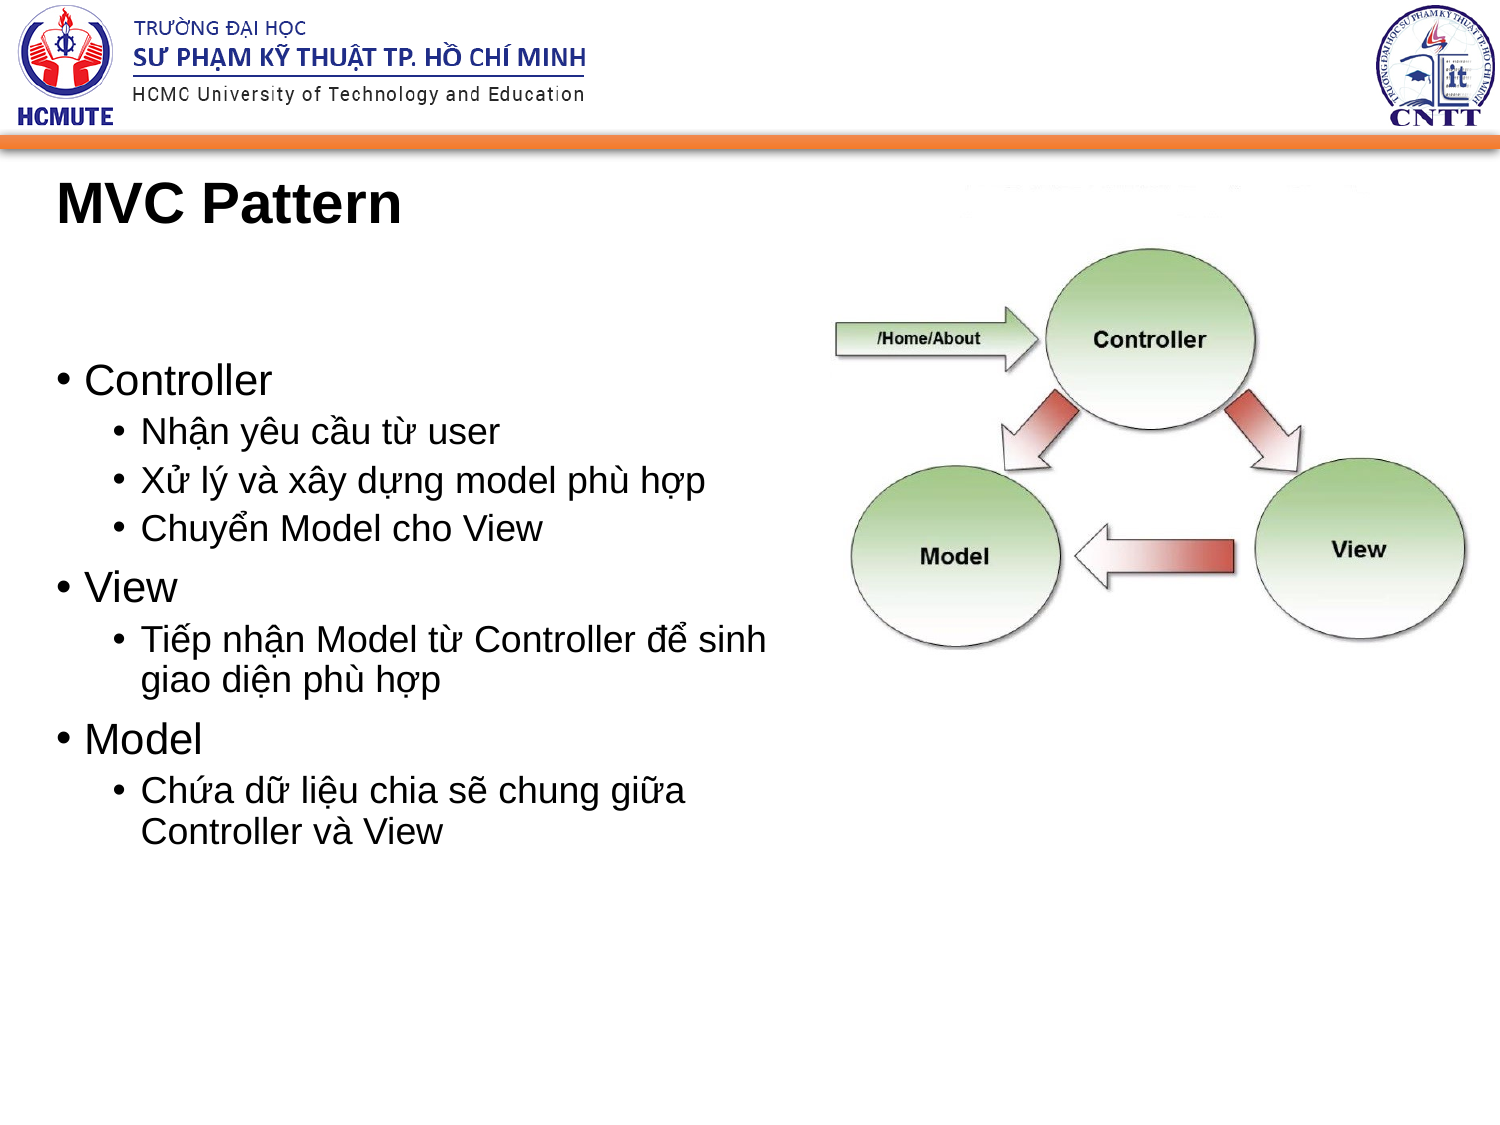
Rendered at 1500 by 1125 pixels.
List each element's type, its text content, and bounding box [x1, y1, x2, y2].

picture [1376, 5, 1495, 126]
title MVC Pattern [41, 154, 1471, 256]
picture [17, 5, 585, 126]
picture [830, 185, 1472, 667]
list Controller Nhận yêu cầu từ user Xử lý và xây dựng model phù hợp Chuyển Model cho View View Tiếp nhận Model từ Controller để sinh giao diện phù hợp Model Chứa dữ liệu chia sẽ chung giữa Controller và View [41, 349, 857, 890]
